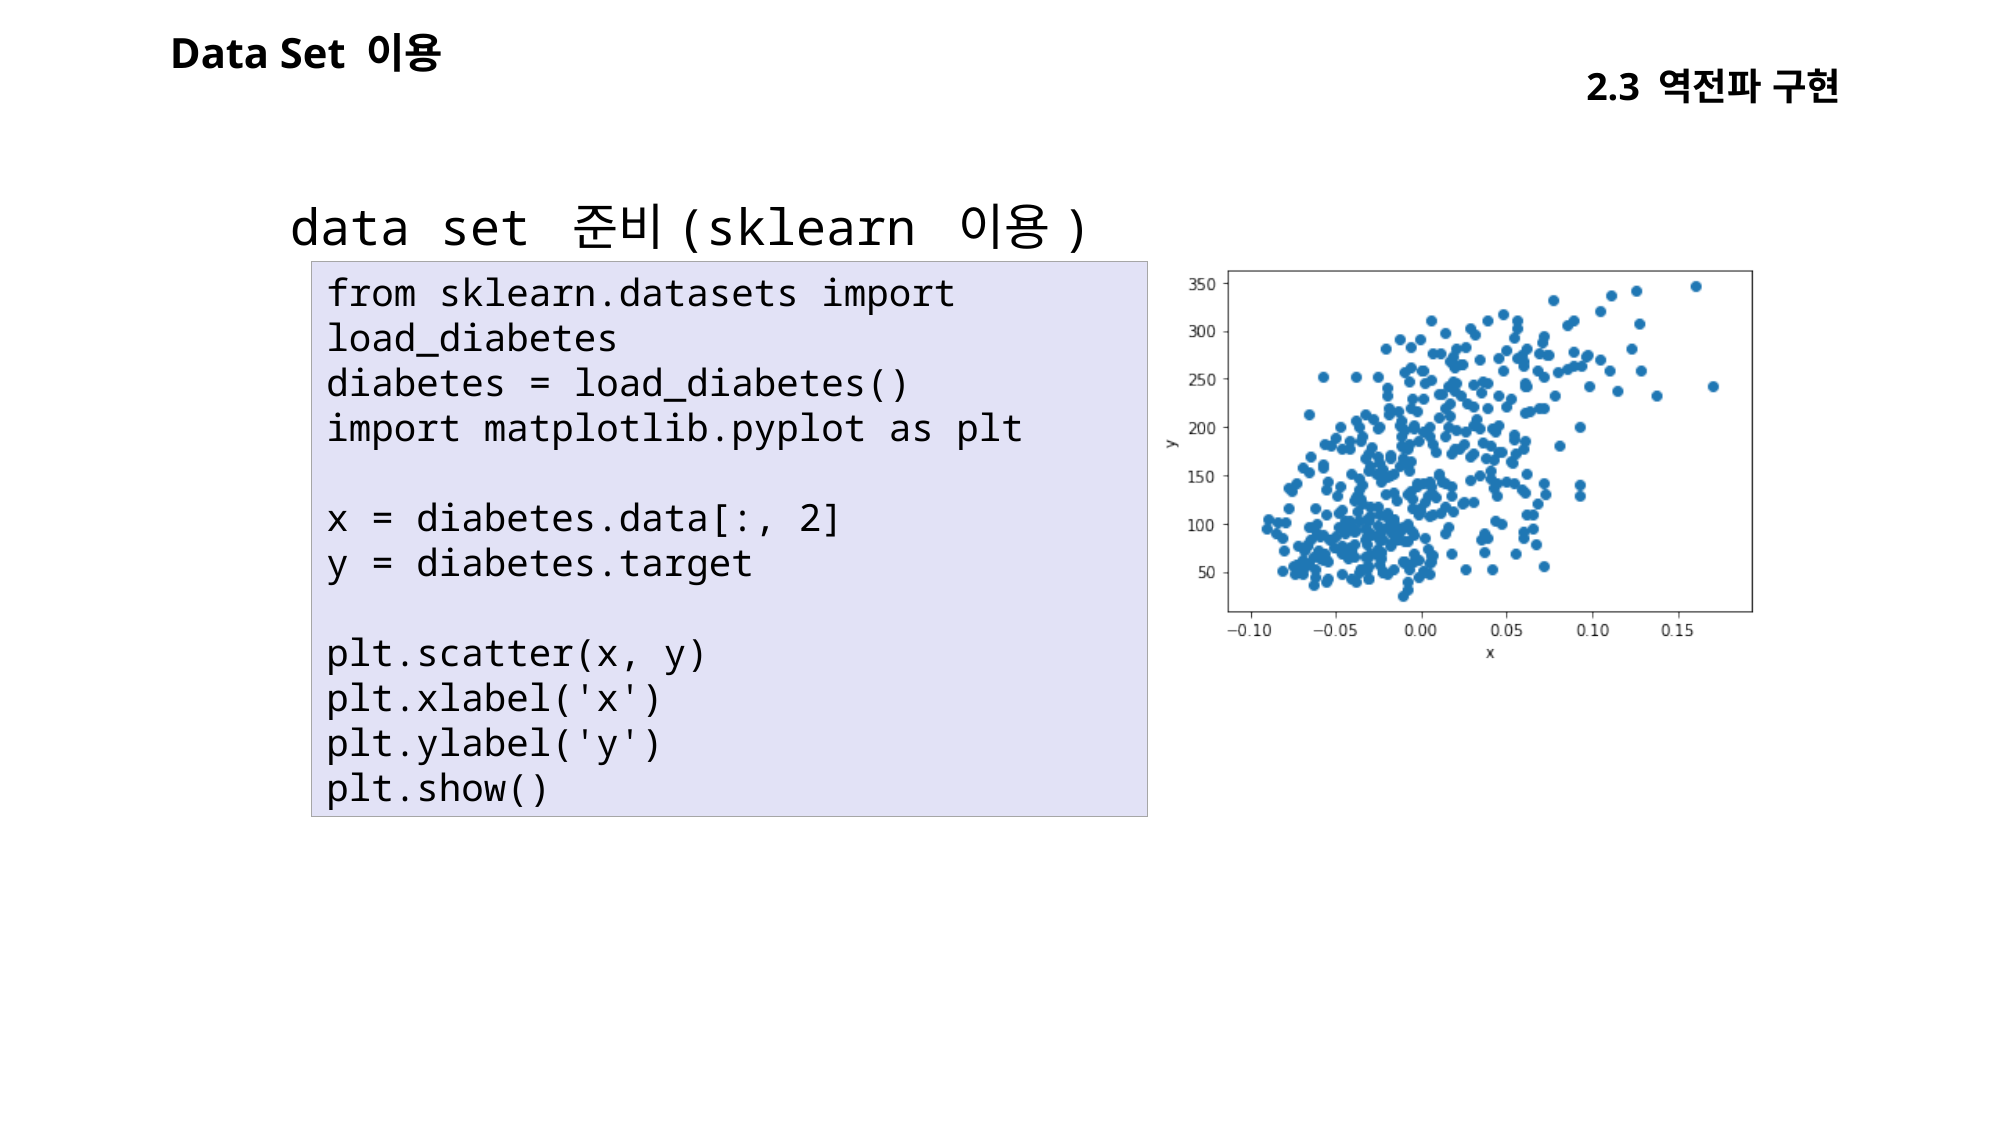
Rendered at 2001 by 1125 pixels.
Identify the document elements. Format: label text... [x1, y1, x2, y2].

text_box data set 준비(sklearn 이용) [275, 187, 1138, 263]
text_box from sklearn.datasets import load_diabetes diabetes = load_diabetes() import matplotlib.pyplot as plt x = diabetes.data[:, 2] y = diabetes.target plt.scatter(x, y) plt.xlabel('x') plt.ylabel('y') plt.show() [311, 261, 1148, 817]
text_box Data Set 이용 [155, 13, 1127, 80]
picture [1154, 261, 1763, 671]
text_box 2.3 역전파 구현 [1060, 44, 1857, 111]
